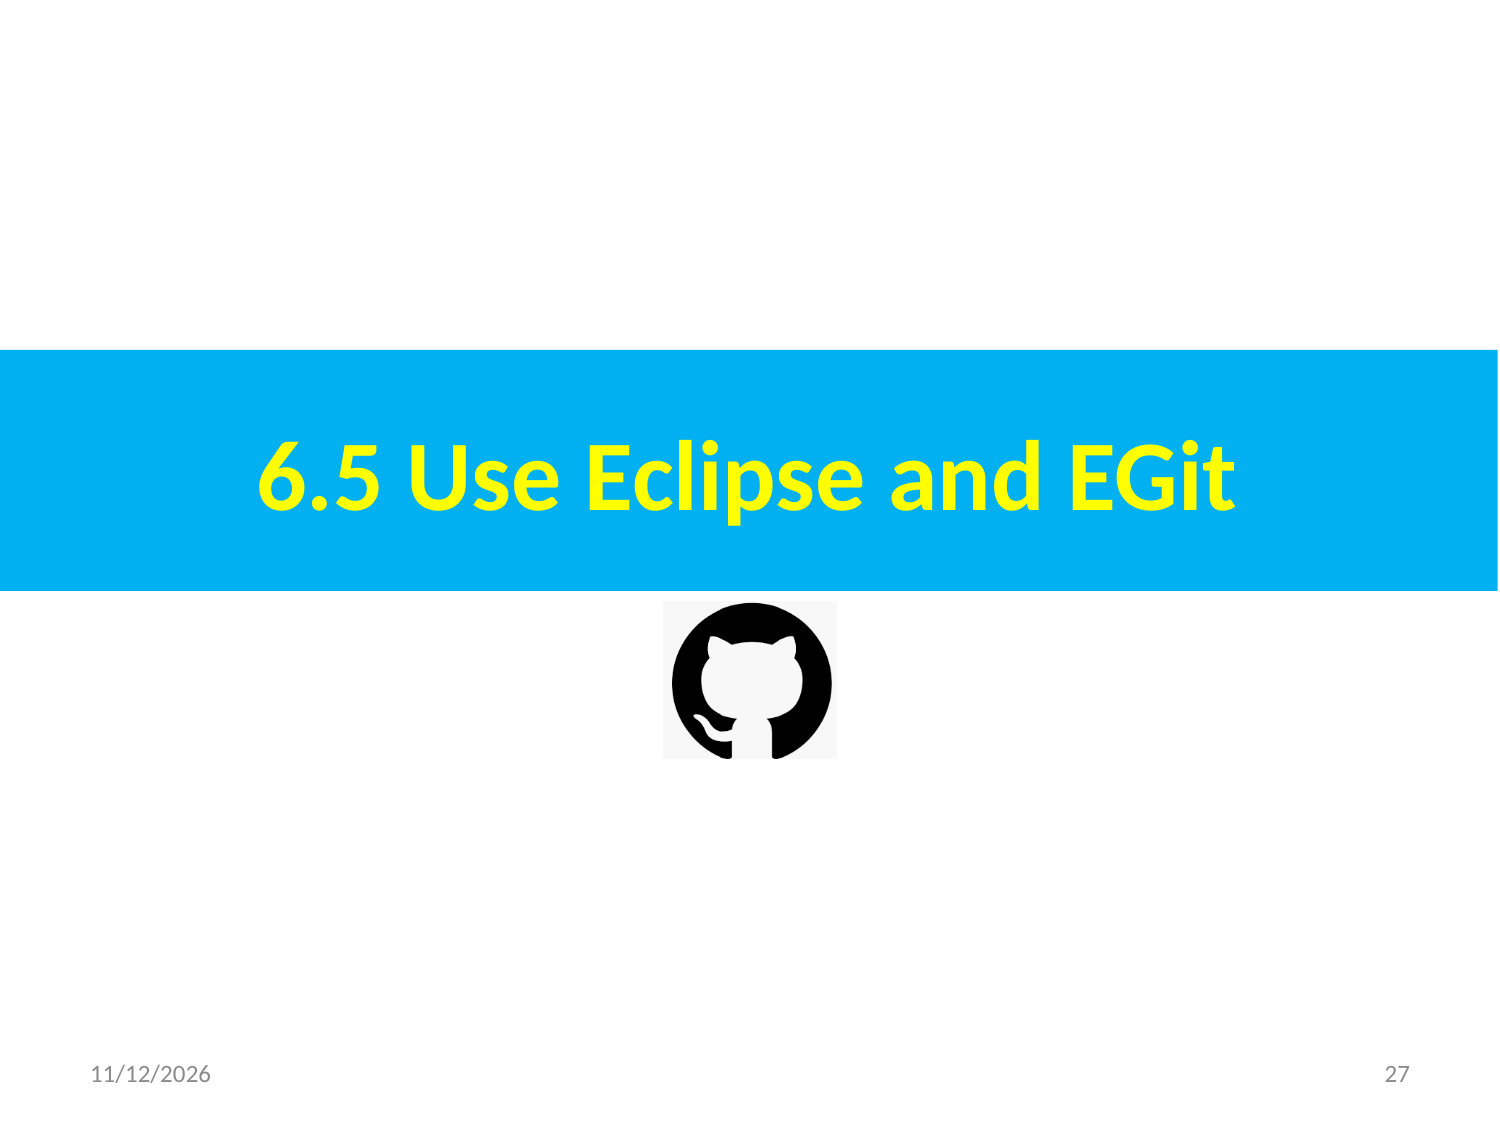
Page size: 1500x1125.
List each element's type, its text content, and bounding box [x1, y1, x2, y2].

slide_number 27 [1074, 1042, 1425, 1103]
picture [662, 601, 838, 760]
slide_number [75, 1042, 425, 1103]
title 6.5 Use Eclipse and EGit [0, 349, 1498, 591]
